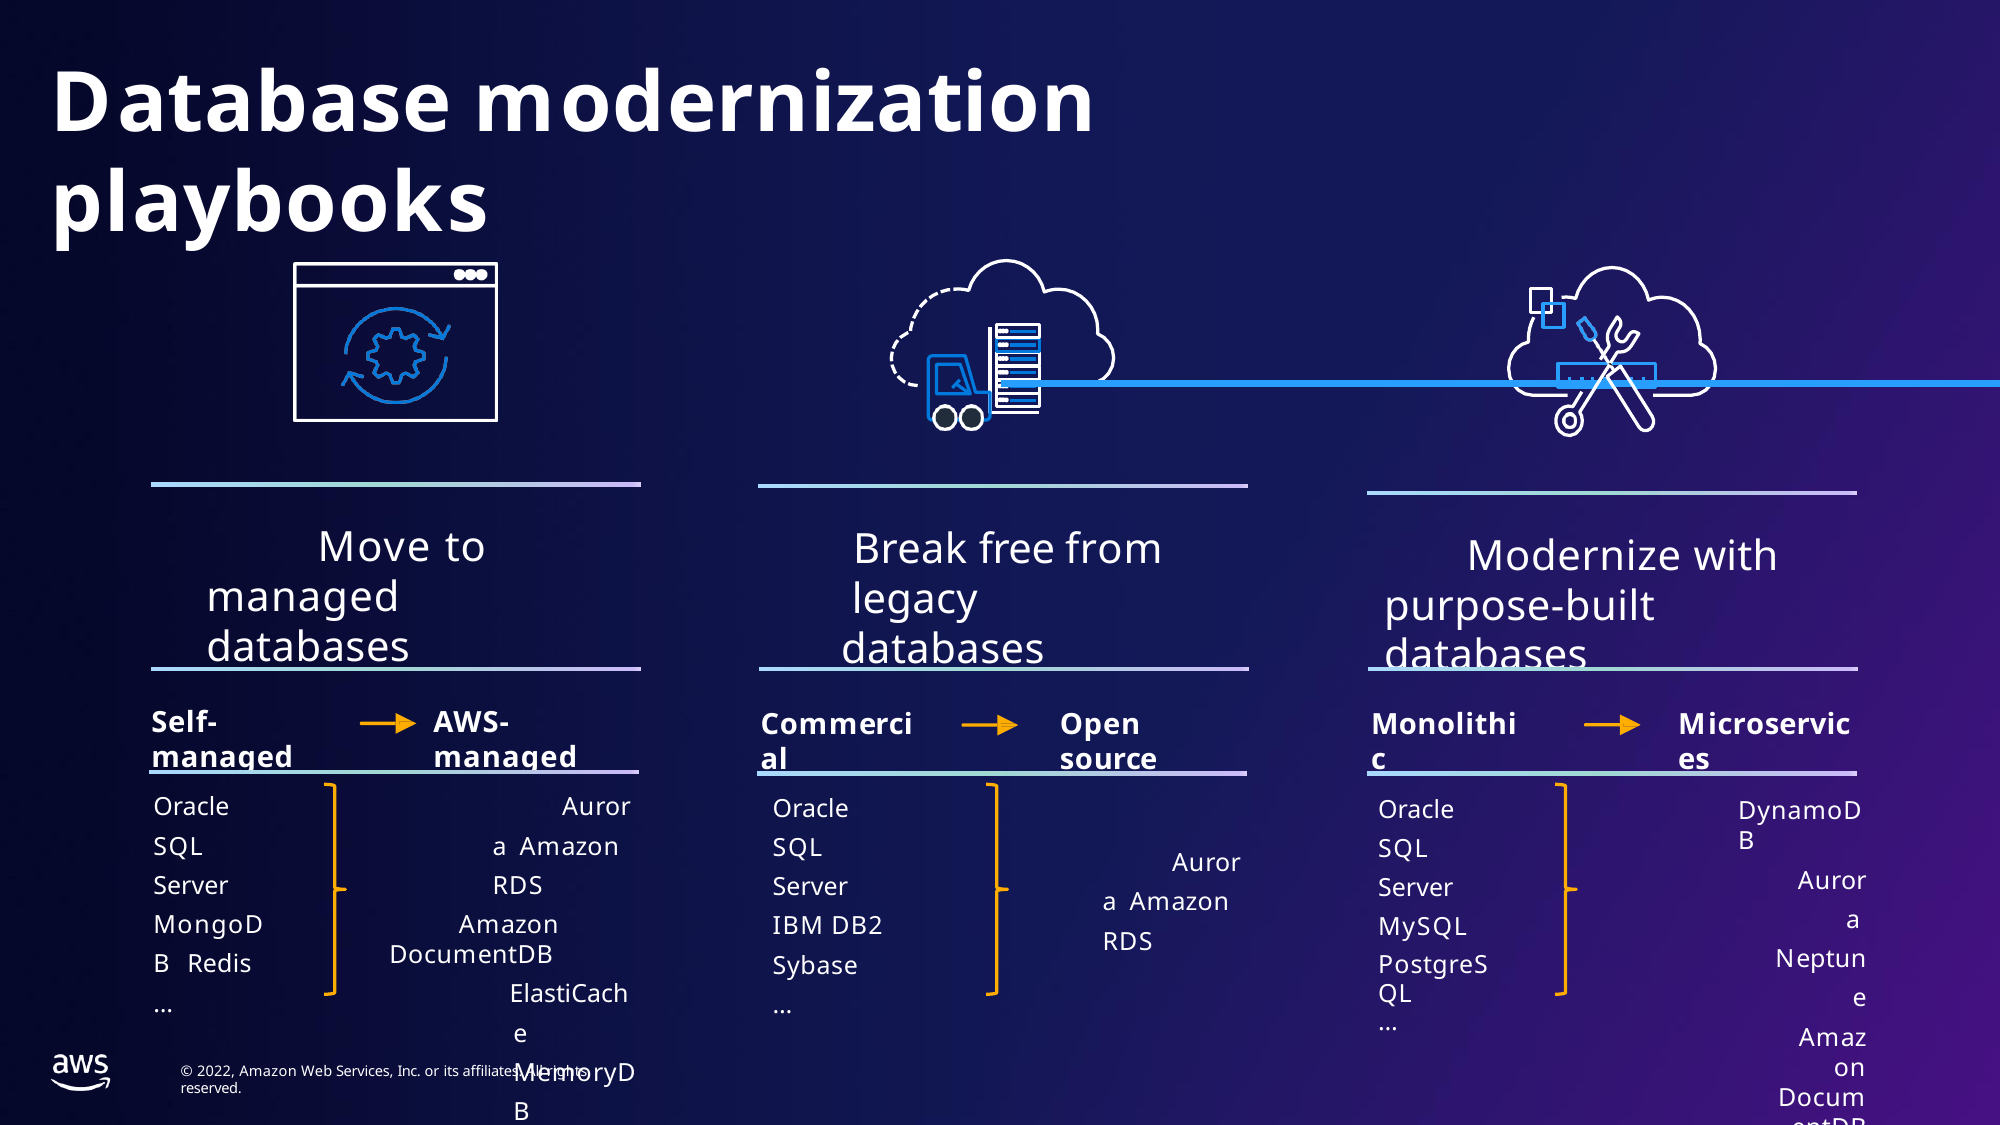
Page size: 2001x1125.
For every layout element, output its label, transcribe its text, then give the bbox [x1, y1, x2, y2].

text_box Open source [1057, 703, 1235, 770]
text_box Oracle SQL Server IBM DB2 Sybase … [770, 785, 901, 1019]
text_box Oracle SQL Server MySQL PostgreSQL … [1376, 785, 1514, 1036]
text_box [324, 784, 346, 995]
footer © 2022, Amazon Web Services, Inc. or its affiliates. All rights reserved. [178, 1059, 645, 1125]
text_box AWS-managed [431, 701, 640, 770]
text_box [1584, 714, 1641, 736]
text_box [889, 258, 1116, 431]
text_box [986, 785, 1008, 995]
text_box Move to managed databases [204, 517, 586, 665]
text_box Microservices [1676, 703, 1865, 776]
text_box Oracle SQL Server MongoDB Redis … [151, 782, 281, 1018]
text_box DynamoDB Aurora Neptune Amazon DocumentDB Timestream … [1613, 783, 1868, 1125]
text_box [359, 712, 417, 734]
text_box Aurora Amazon RDS [1100, 835, 1251, 955]
text_box [961, 714, 1019, 736]
text_box Modernize with purpose-built databases [1382, 526, 1844, 665]
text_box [1506, 265, 1718, 438]
text_box Self-managed [149, 701, 347, 769]
picture [0, 0, 2000, 1125]
text_box Break free from legacy databases [839, 519, 1165, 665]
title Database modernization playbooks [47, 46, 1420, 249]
text_box Aurora Amazon RDS Amazon DocumentDB ElastiCache MemoryDB [387, 780, 641, 1059]
text_box Commercial [758, 703, 927, 771]
text_box [1555, 785, 1577, 995]
text_box Monolithic [1368, 703, 1522, 770]
